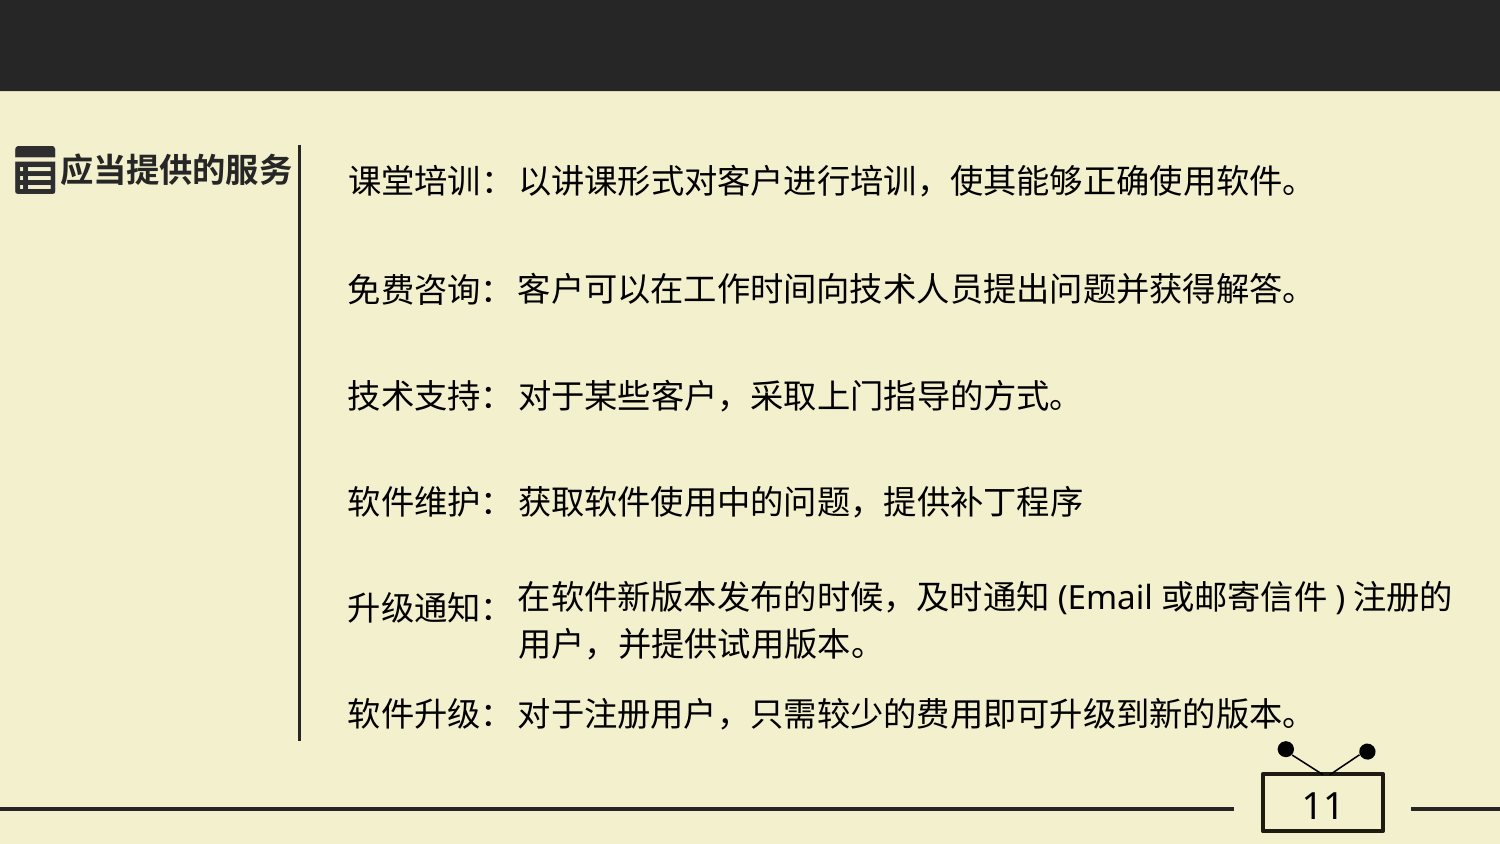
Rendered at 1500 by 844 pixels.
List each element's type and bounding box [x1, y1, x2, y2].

text_box [0, 0, 1500, 810]
picture [11, 146, 60, 194]
text_box [1262, 740, 1383, 839]
